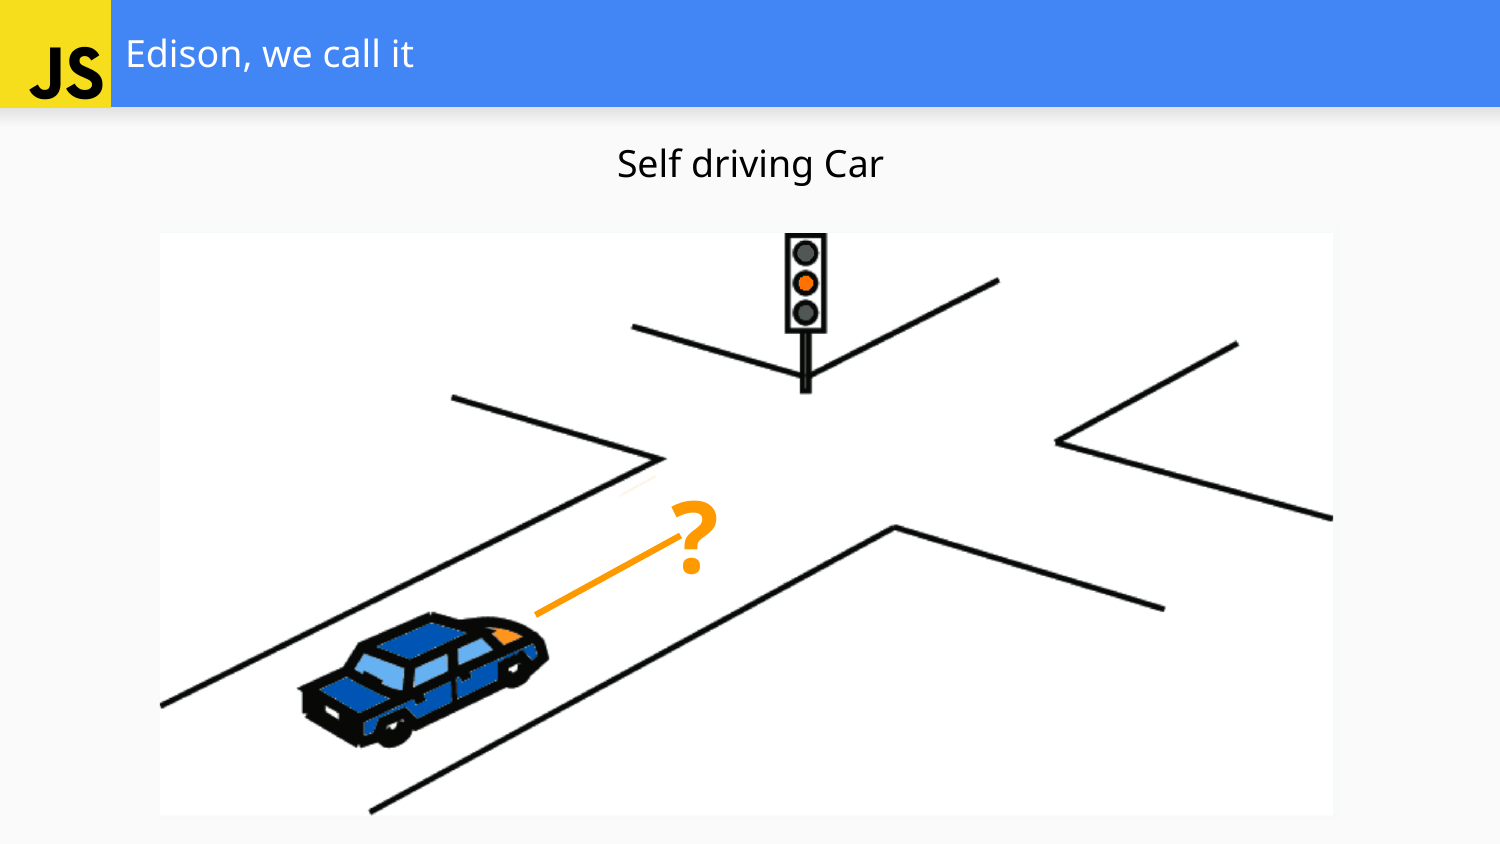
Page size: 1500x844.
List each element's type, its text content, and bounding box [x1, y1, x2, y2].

picture [159, 224, 1341, 818]
text_box Self driving Car [460, 125, 1042, 201]
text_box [535, 535, 681, 616]
picture [0, 0, 111, 108]
title Edison, we call it [114, 2, 1500, 102]
